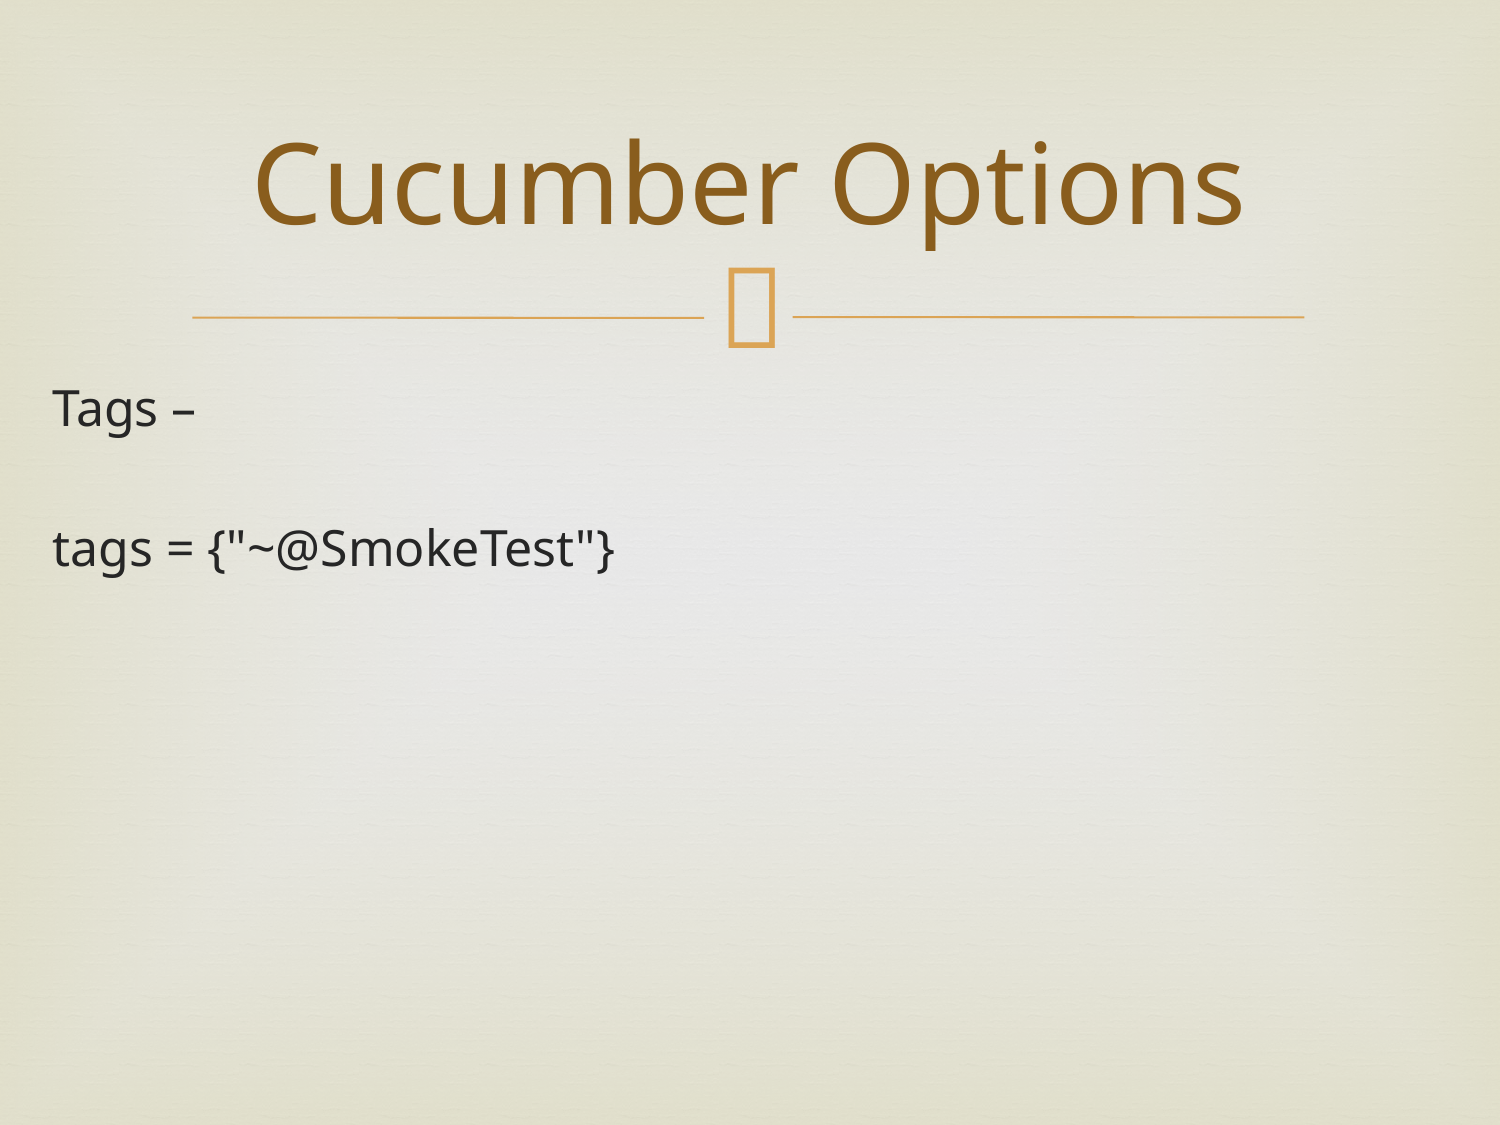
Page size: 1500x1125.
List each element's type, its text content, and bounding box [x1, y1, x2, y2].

title Cucumber Options [112, 93, 1386, 267]
list Tags – tags = {"~@SmokeTest"} [37, 368, 1475, 1100]
